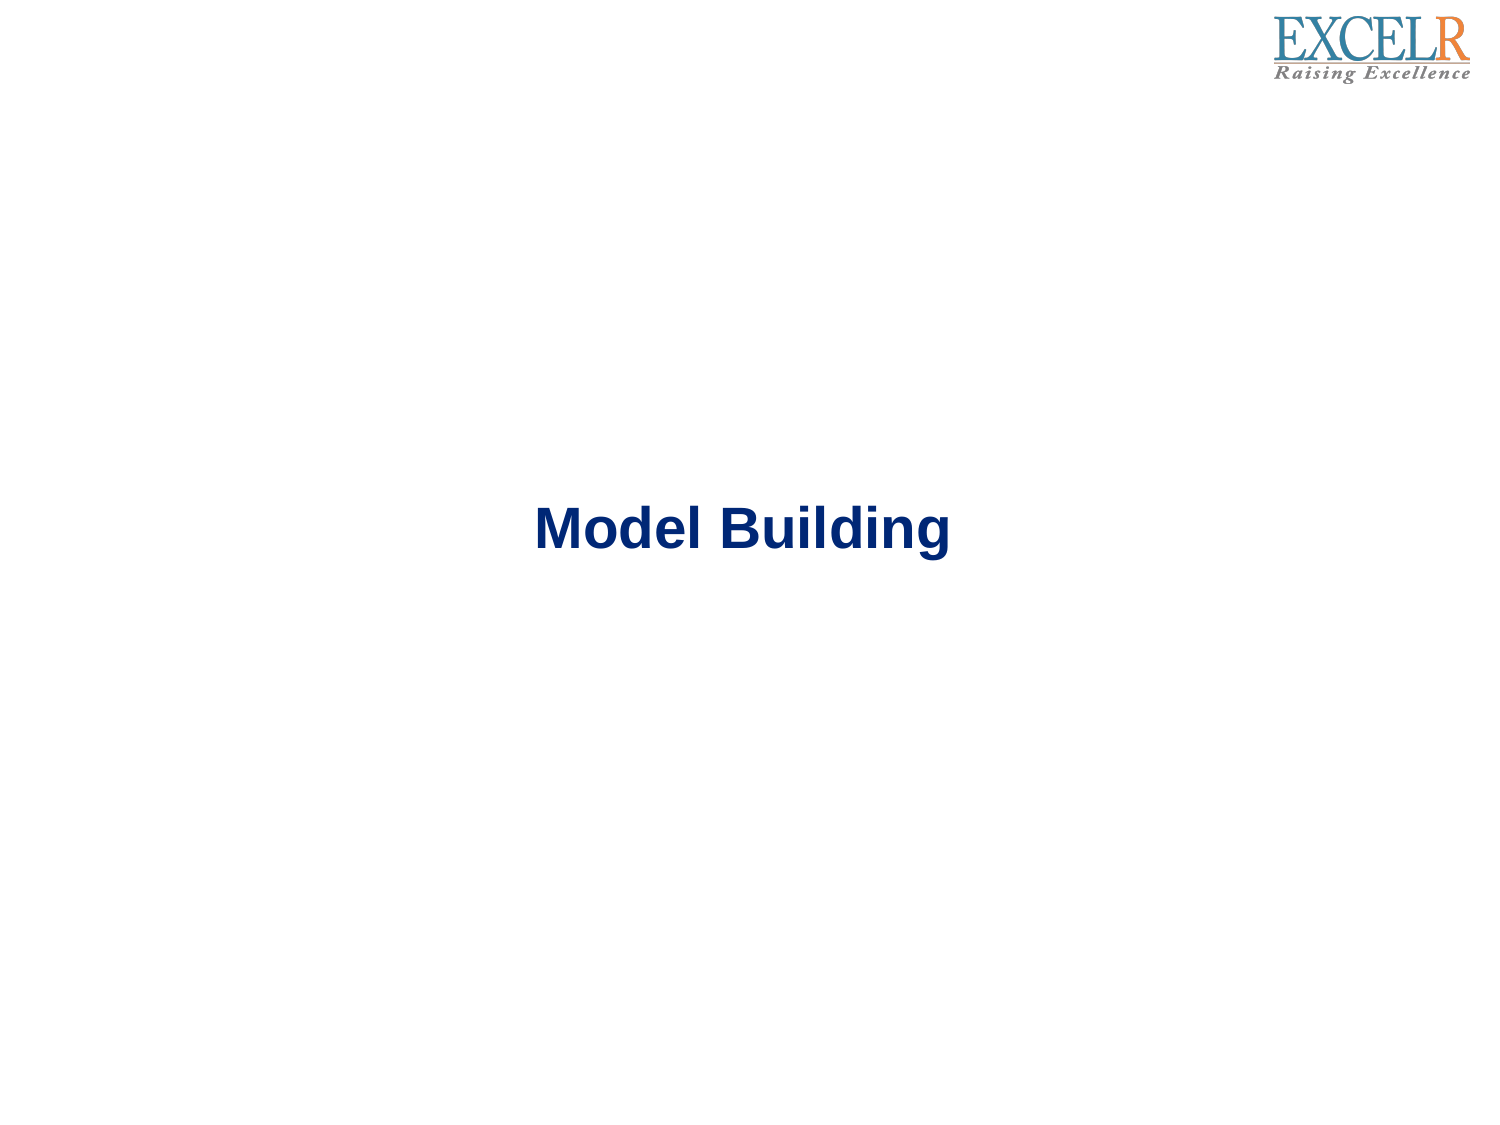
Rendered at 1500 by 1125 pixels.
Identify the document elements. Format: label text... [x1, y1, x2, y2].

text_box Model Building [520, 482, 1058, 569]
picture [1274, 16, 1470, 85]
